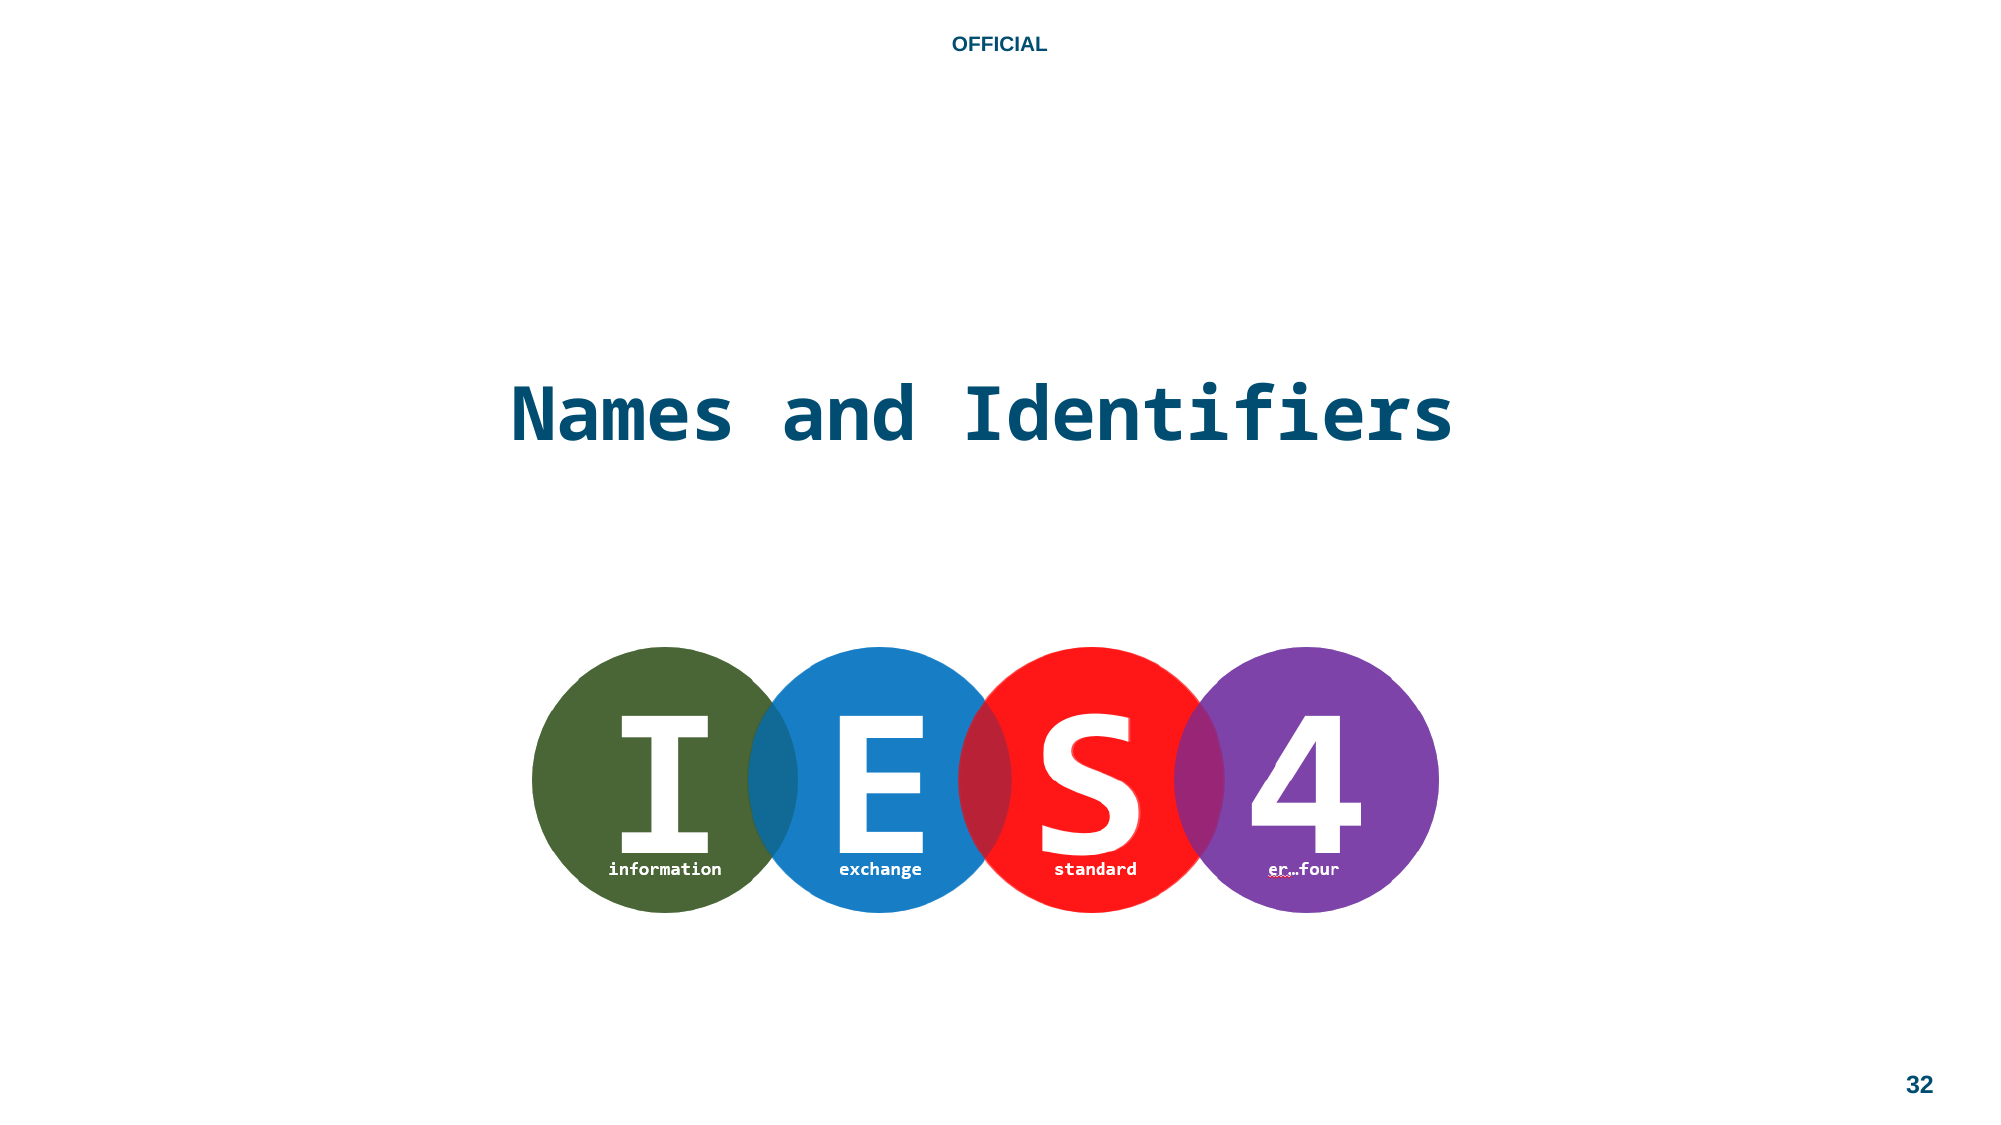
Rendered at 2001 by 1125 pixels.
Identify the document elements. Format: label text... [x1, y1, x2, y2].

picture [520, 640, 1450, 922]
title Names and Identifiers [121, 253, 1847, 569]
